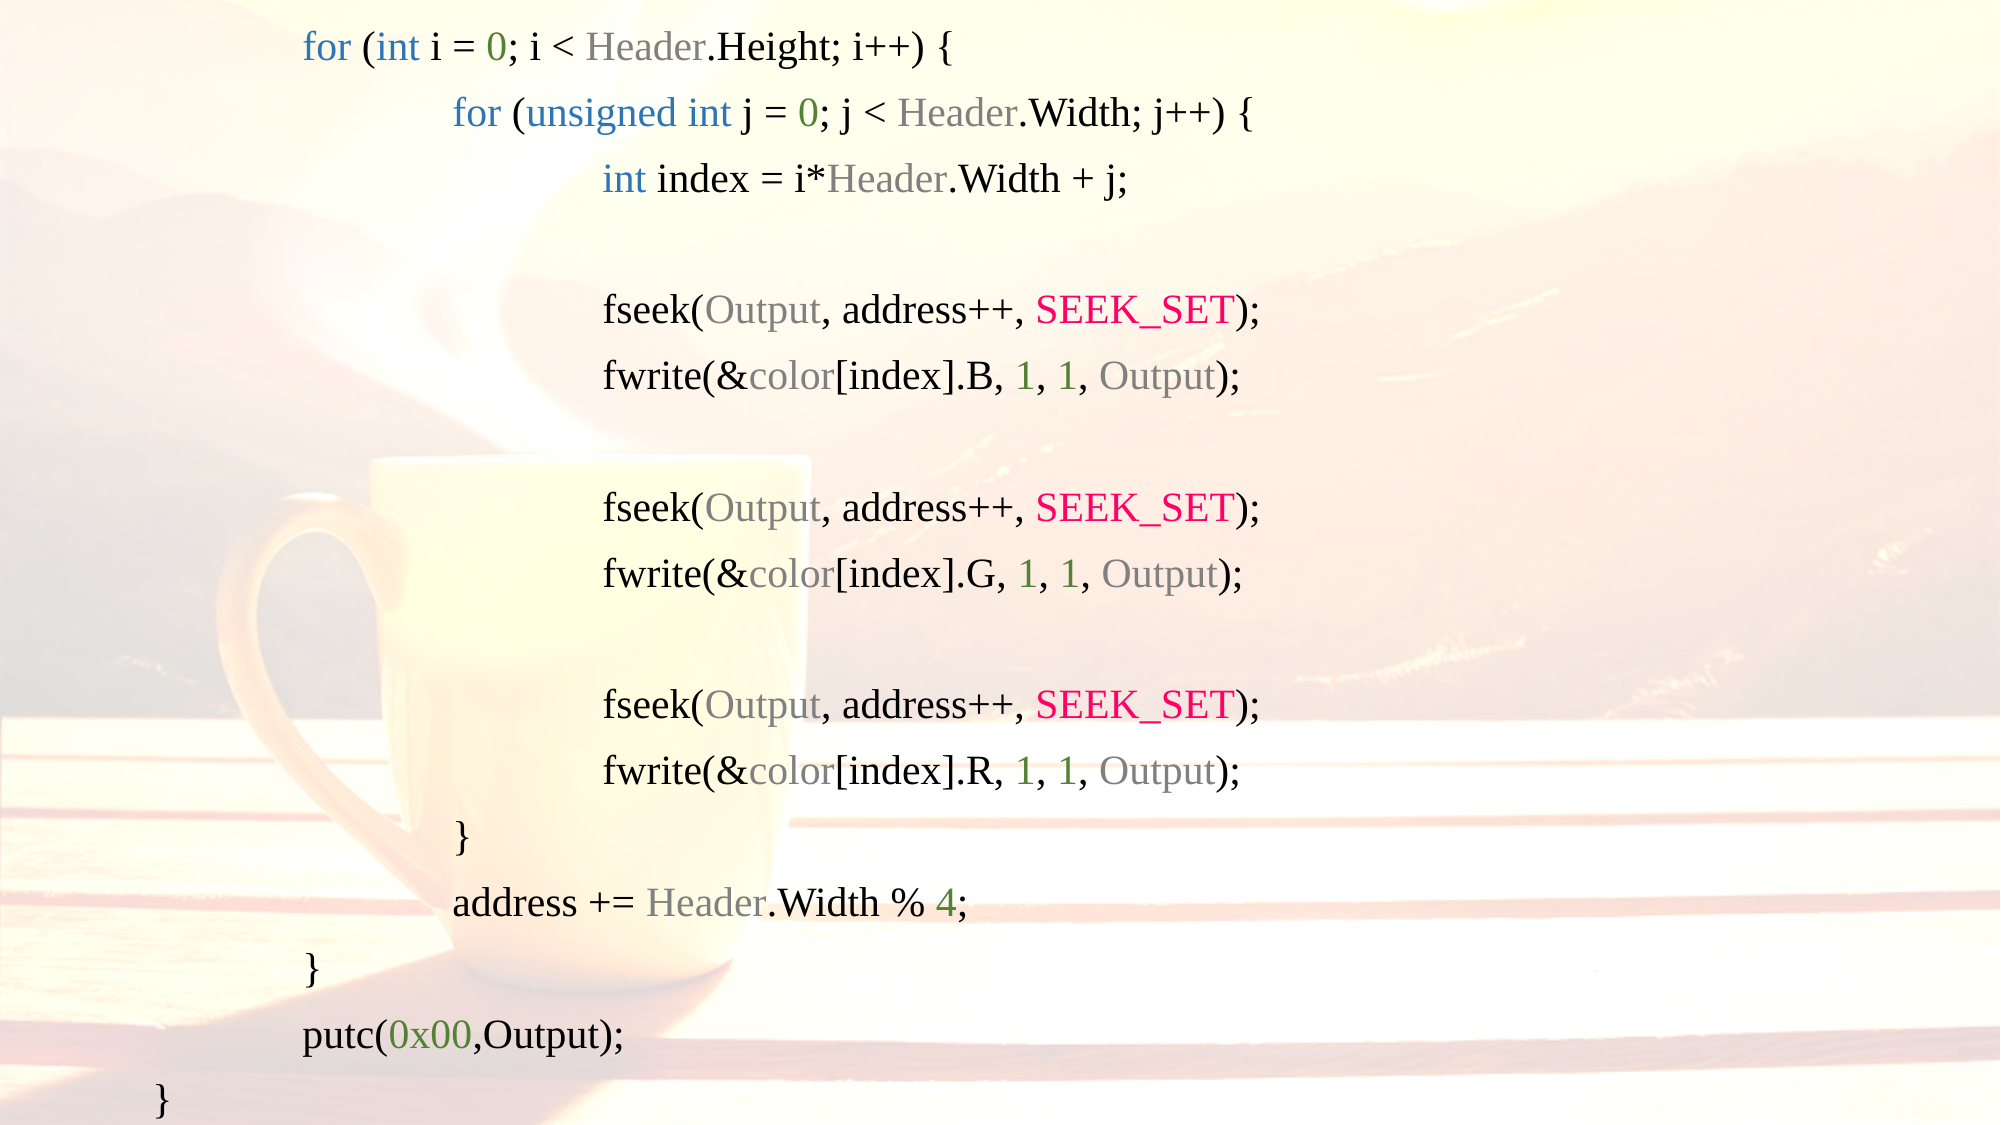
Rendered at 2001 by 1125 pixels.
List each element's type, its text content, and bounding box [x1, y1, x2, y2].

list void BMPOutput(FILE *Output, BMP_Header Header, color *color) { /*----------------Header--------------------*/ fseek(Output, 0x00, SEEK_SET); fwrite(&Header.Identifier, sizeof(Header.Identifier), 2, Output); fseek(Output, 0x02, SEEK_SET); fwrite(&Header.FileSize, sizeof(Header.FileSize), 4, Output); . . . /*-----------------BitMap-------------------*/ int address = Header.BitmapDataOffset; for (int i = 0; i < Header.Height; i++) { for (unsigned int j = 0; j < Header.Width; j++) { int index = i*Header.Width + j; fseek(Output, address++, SEEK_SET); fwrite(&color[index].B, 1, 1, Output); fseek(Output, address++, SEEK_SET); fwrite(&color[index].G, 1, 1, Output); fseek(Output, address++, SEEK_SET); fwrite(&color[index].R, 1, 1, Output); } address += Header.Width % 4; } putc(0x00,Output); } [137, 0, 1863, 1125]
